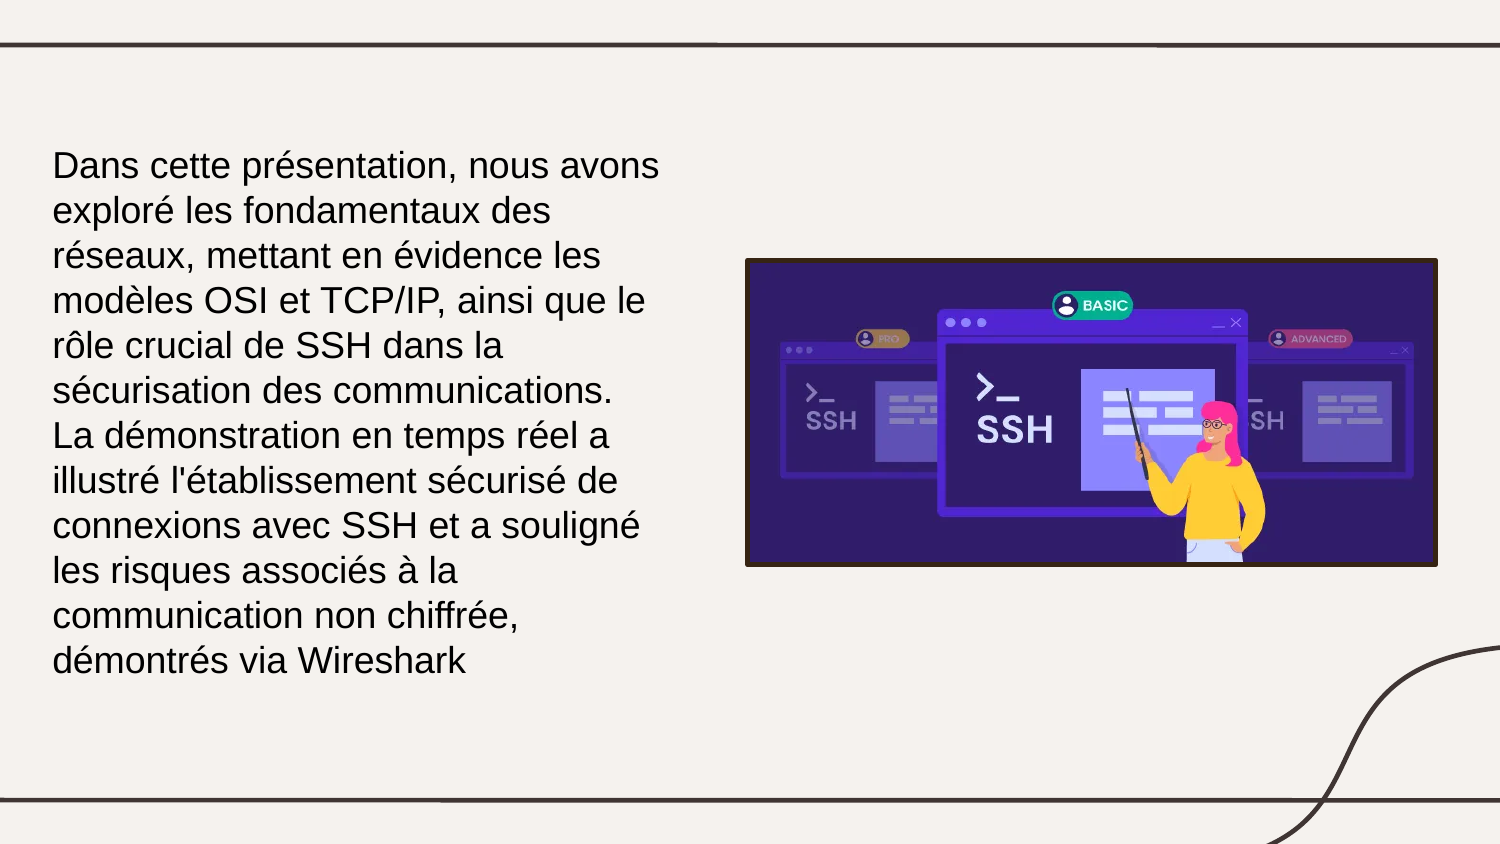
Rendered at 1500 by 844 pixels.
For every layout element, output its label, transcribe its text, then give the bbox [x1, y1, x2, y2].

picture [749, 262, 1434, 563]
text_box Dans cette présentation, nous avons exploré les fondamentaux des réseaux, mettant en évidence les modèles OSI et TCP/IP, ainsi que le rôle crucial de SSH dans la sécurisation des communications. La démonstration en temps réel a illustré l'établissement sécurisé de connexions avec SSH et a souligné les risques associés à la communication non chiffrée, démontrés via Wireshark [37, 133, 675, 713]
